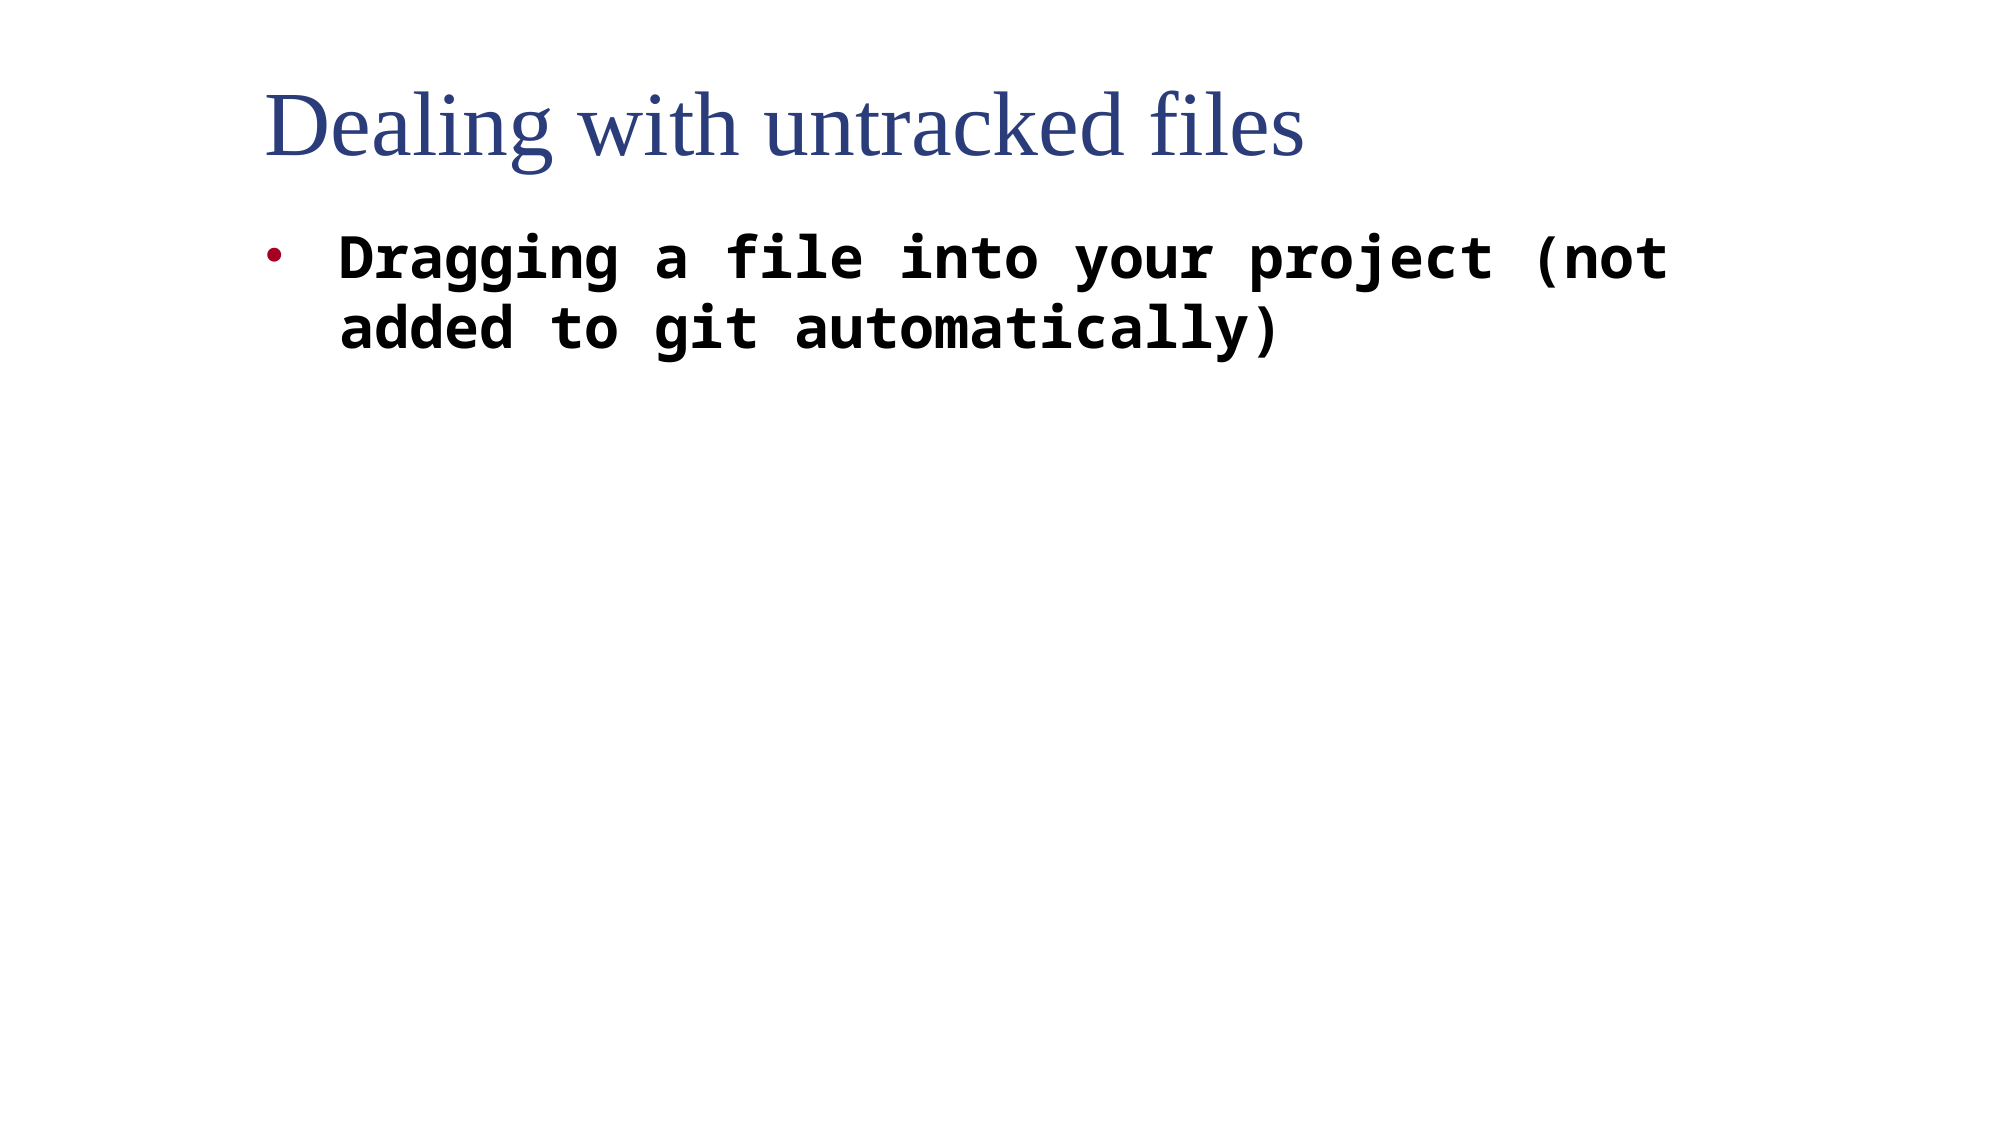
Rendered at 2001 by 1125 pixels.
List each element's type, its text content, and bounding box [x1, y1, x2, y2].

text_box Dragging a file into your project (not added to git automatically) [249, 212, 1750, 963]
text_box Dealing with untracked files [249, 24, 1750, 212]
